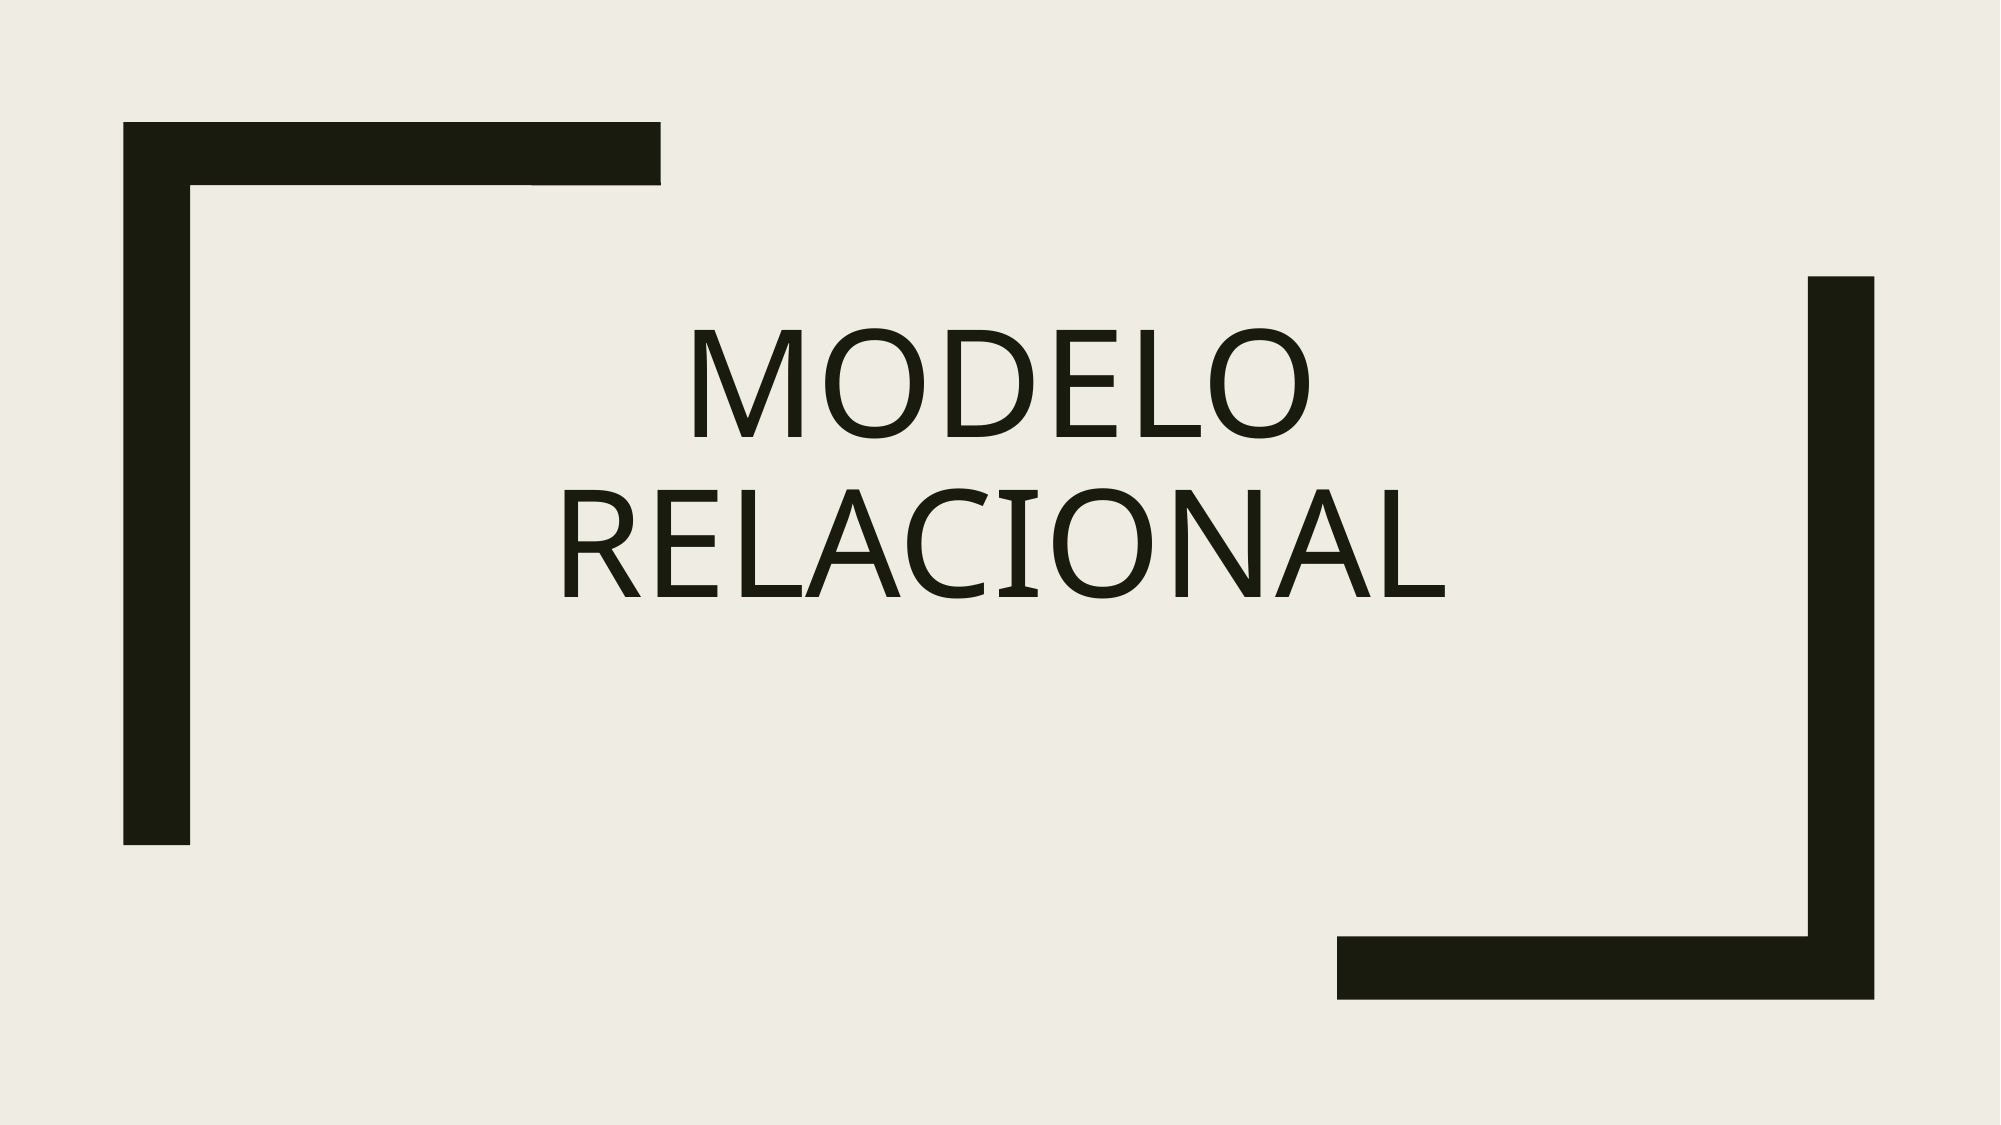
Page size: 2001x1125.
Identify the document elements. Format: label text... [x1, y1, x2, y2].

title Modelo Relacional [314, 293, 1686, 638]
